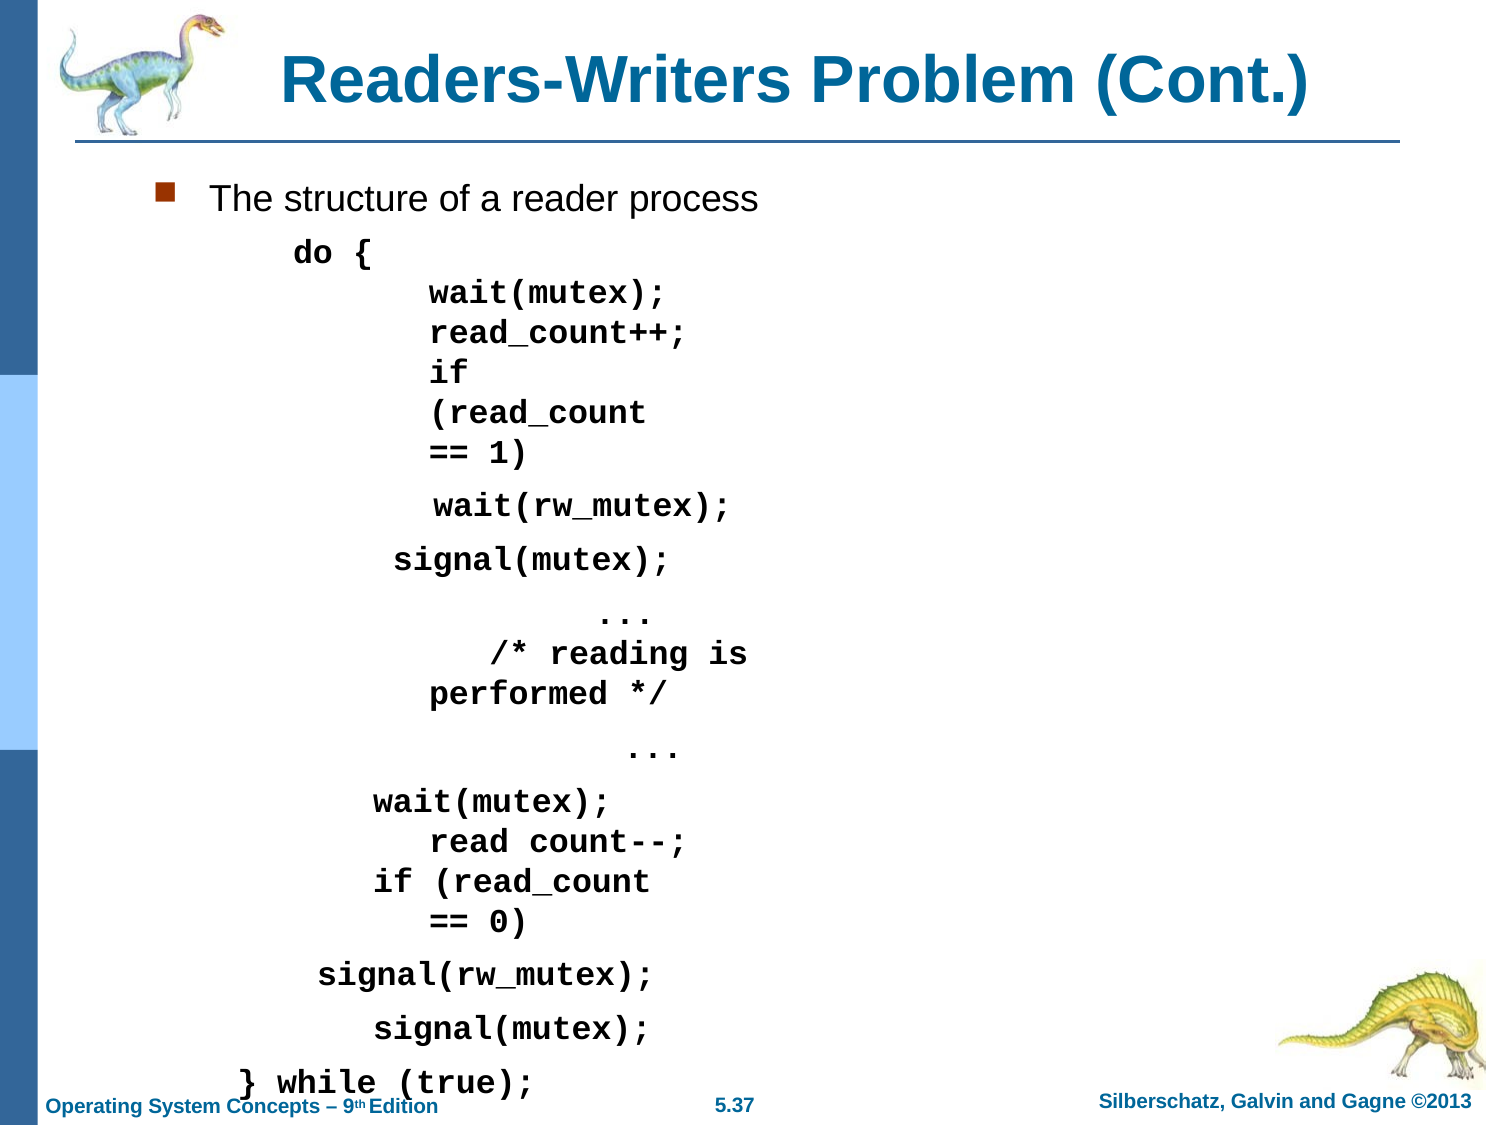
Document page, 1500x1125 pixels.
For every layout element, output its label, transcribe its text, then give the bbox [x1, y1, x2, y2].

picture [1275, 959, 1486, 1090]
slide_number 5.10 [712, 1101, 760, 1125]
text_box The structure of a reader process do { wait(mutex); read_count++; if (read_count == 1) wait(rw_mutex); signal(mutex); ... /* reading is performed */ ... wait(mutex); read count--; if (read_count == 0) signal(rw_mutex); signal(mutex); } while (true); [150, 174, 953, 1101]
picture [46, 0, 243, 35]
title Readers-Writers Problem (Cont.) [16, 35, 1484, 224]
footer Operating System Concepts – 9th Edition [43, 1094, 450, 1125]
slide_number Silberschatz, Galvin and Gagne ©2013 [1096, 1089, 1478, 1125]
